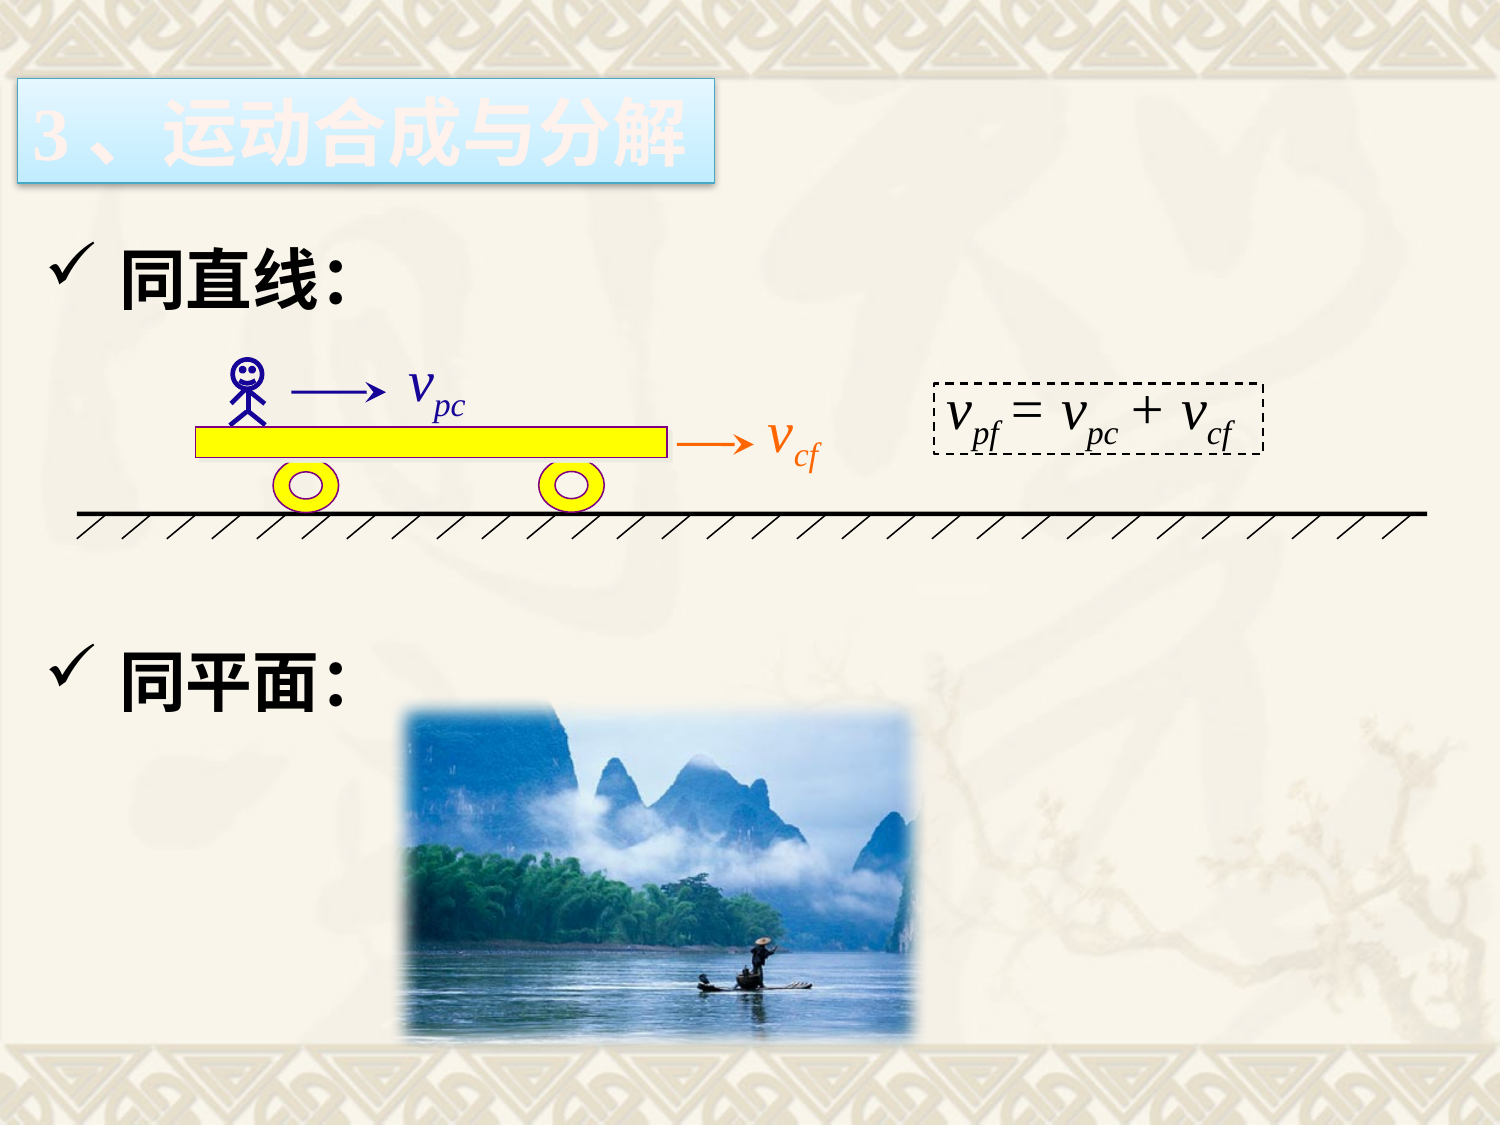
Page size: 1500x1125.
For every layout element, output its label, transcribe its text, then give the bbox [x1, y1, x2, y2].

picture [388, 694, 930, 1056]
text_box 同直线： [29, 230, 422, 325]
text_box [76, 513, 1428, 540]
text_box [229, 359, 266, 425]
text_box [195, 426, 668, 513]
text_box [931, 363, 1283, 455]
text_box 同平面： [29, 631, 422, 727]
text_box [291, 335, 485, 422]
text_box 3、运动合成与分解 [17, 78, 715, 184]
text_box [676, 386, 837, 473]
